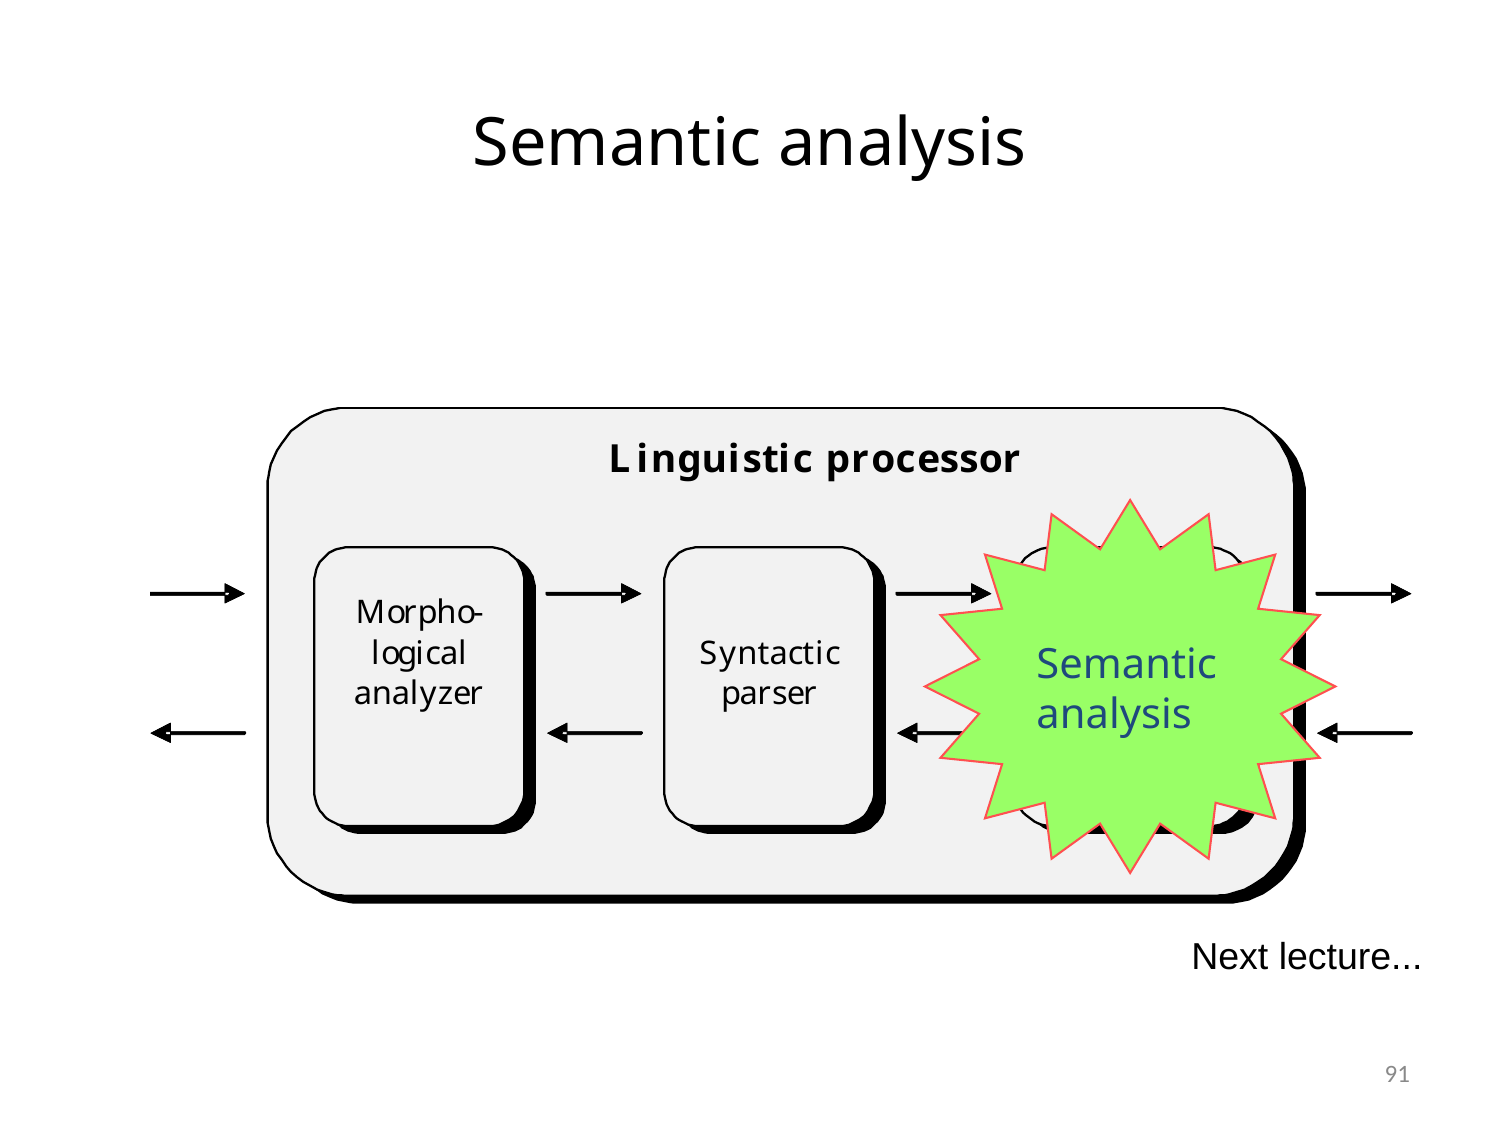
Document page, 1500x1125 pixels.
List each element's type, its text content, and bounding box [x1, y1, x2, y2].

text_box Next lecture... [287, 924, 1438, 985]
slide_number 91 [1074, 1042, 1425, 1103]
title Semantic analysis [74, 44, 1426, 233]
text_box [149, 406, 1415, 907]
